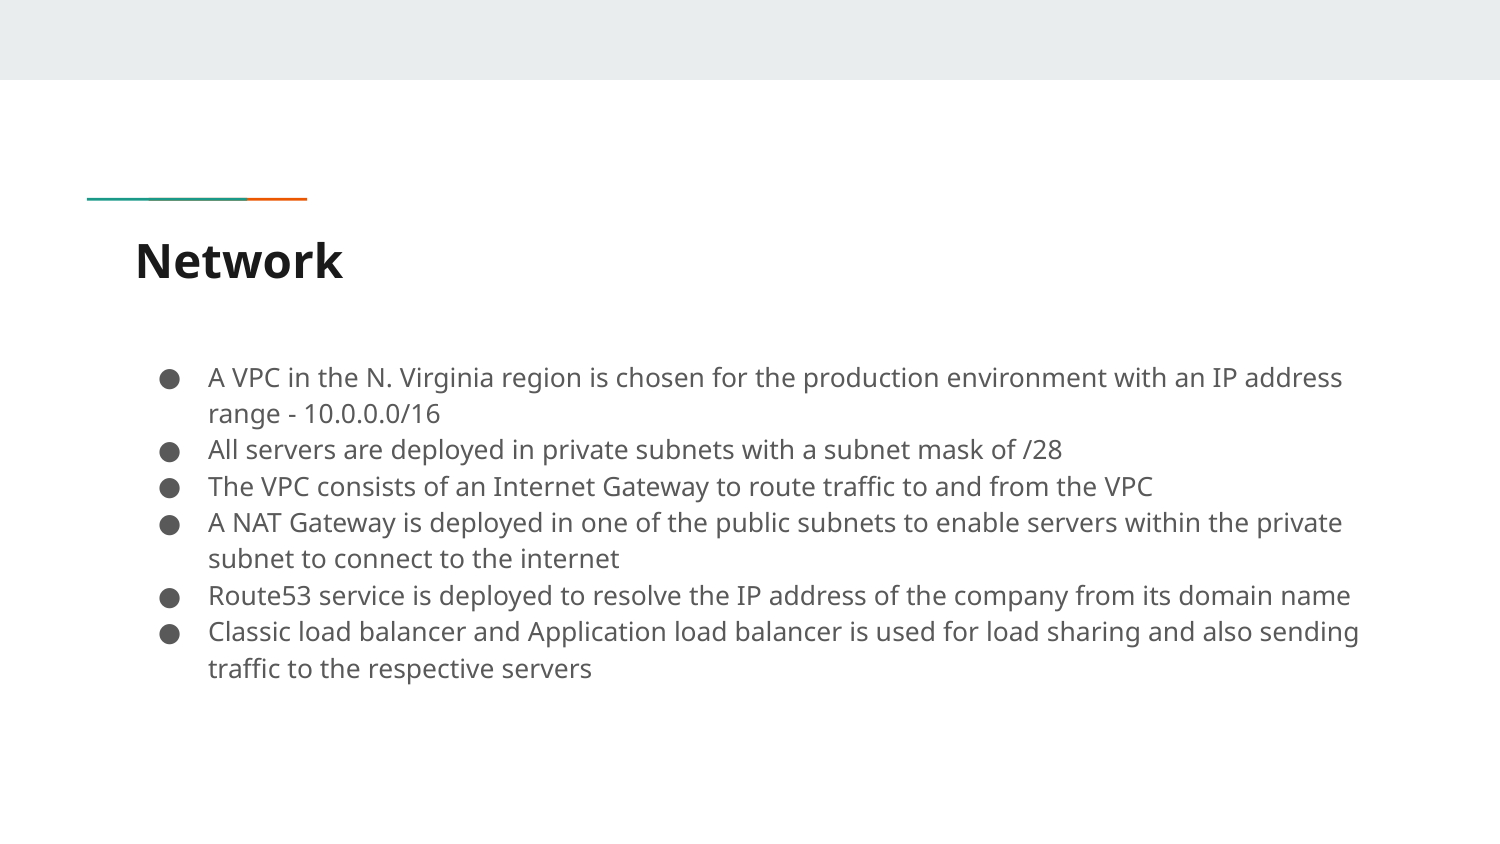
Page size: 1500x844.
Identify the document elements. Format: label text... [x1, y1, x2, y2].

title Network [119, 216, 1381, 305]
list A VPC in the N. Virginia region is chosen for the production environment with an IP address range - 10.0.0.0/16 All servers are deployed in private subnets with a subnet mask of /28 The VPC consists of an Internet Gateway to route traffic to and from the VPC A NAT Gateway is deployed in one of the public subnets to enable servers within the private subnet to connect to the internet Route53 service is deployed to resolve the IP address of the company from its domain name Classic load balancer and Application load balancer is used for load sharing and also sending traffic to the respective servers [119, 341, 1381, 712]
